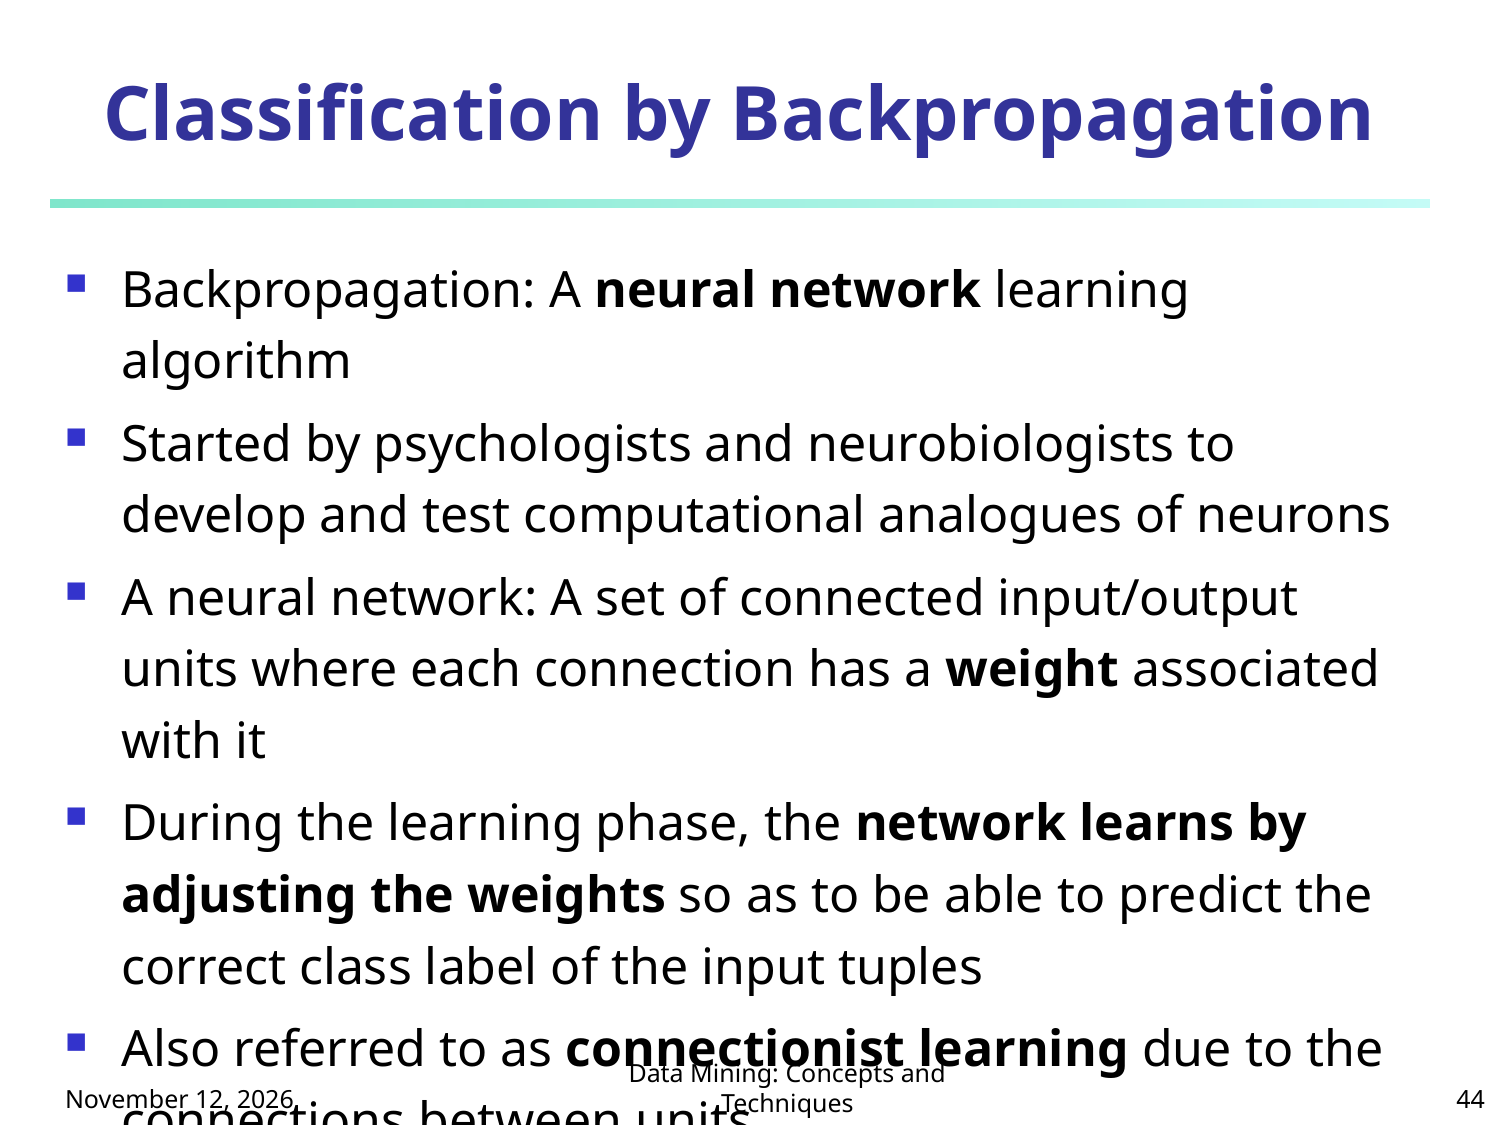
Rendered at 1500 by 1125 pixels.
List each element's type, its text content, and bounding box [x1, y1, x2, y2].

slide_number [49, 1062, 363, 1125]
footer Data Mining: Concepts and Techniques [549, 1062, 1026, 1125]
list Backpropagation: A neural network learning algorithm Started by psychologists and neurobiologists to develop and test computational analogues of neurons A neural network: A set of connected input/output units where each connection has a weight associated with it During the learning phase, the network learns by adjusting the weights so as to be able to predict the correct class label of the input tuples Also referred to as connectionist learning due to the connections between units [49, 237, 1413, 1038]
slide_number 44 [1187, 1062, 1500, 1125]
title Classification by Backpropagation [49, 62, 1429, 163]
